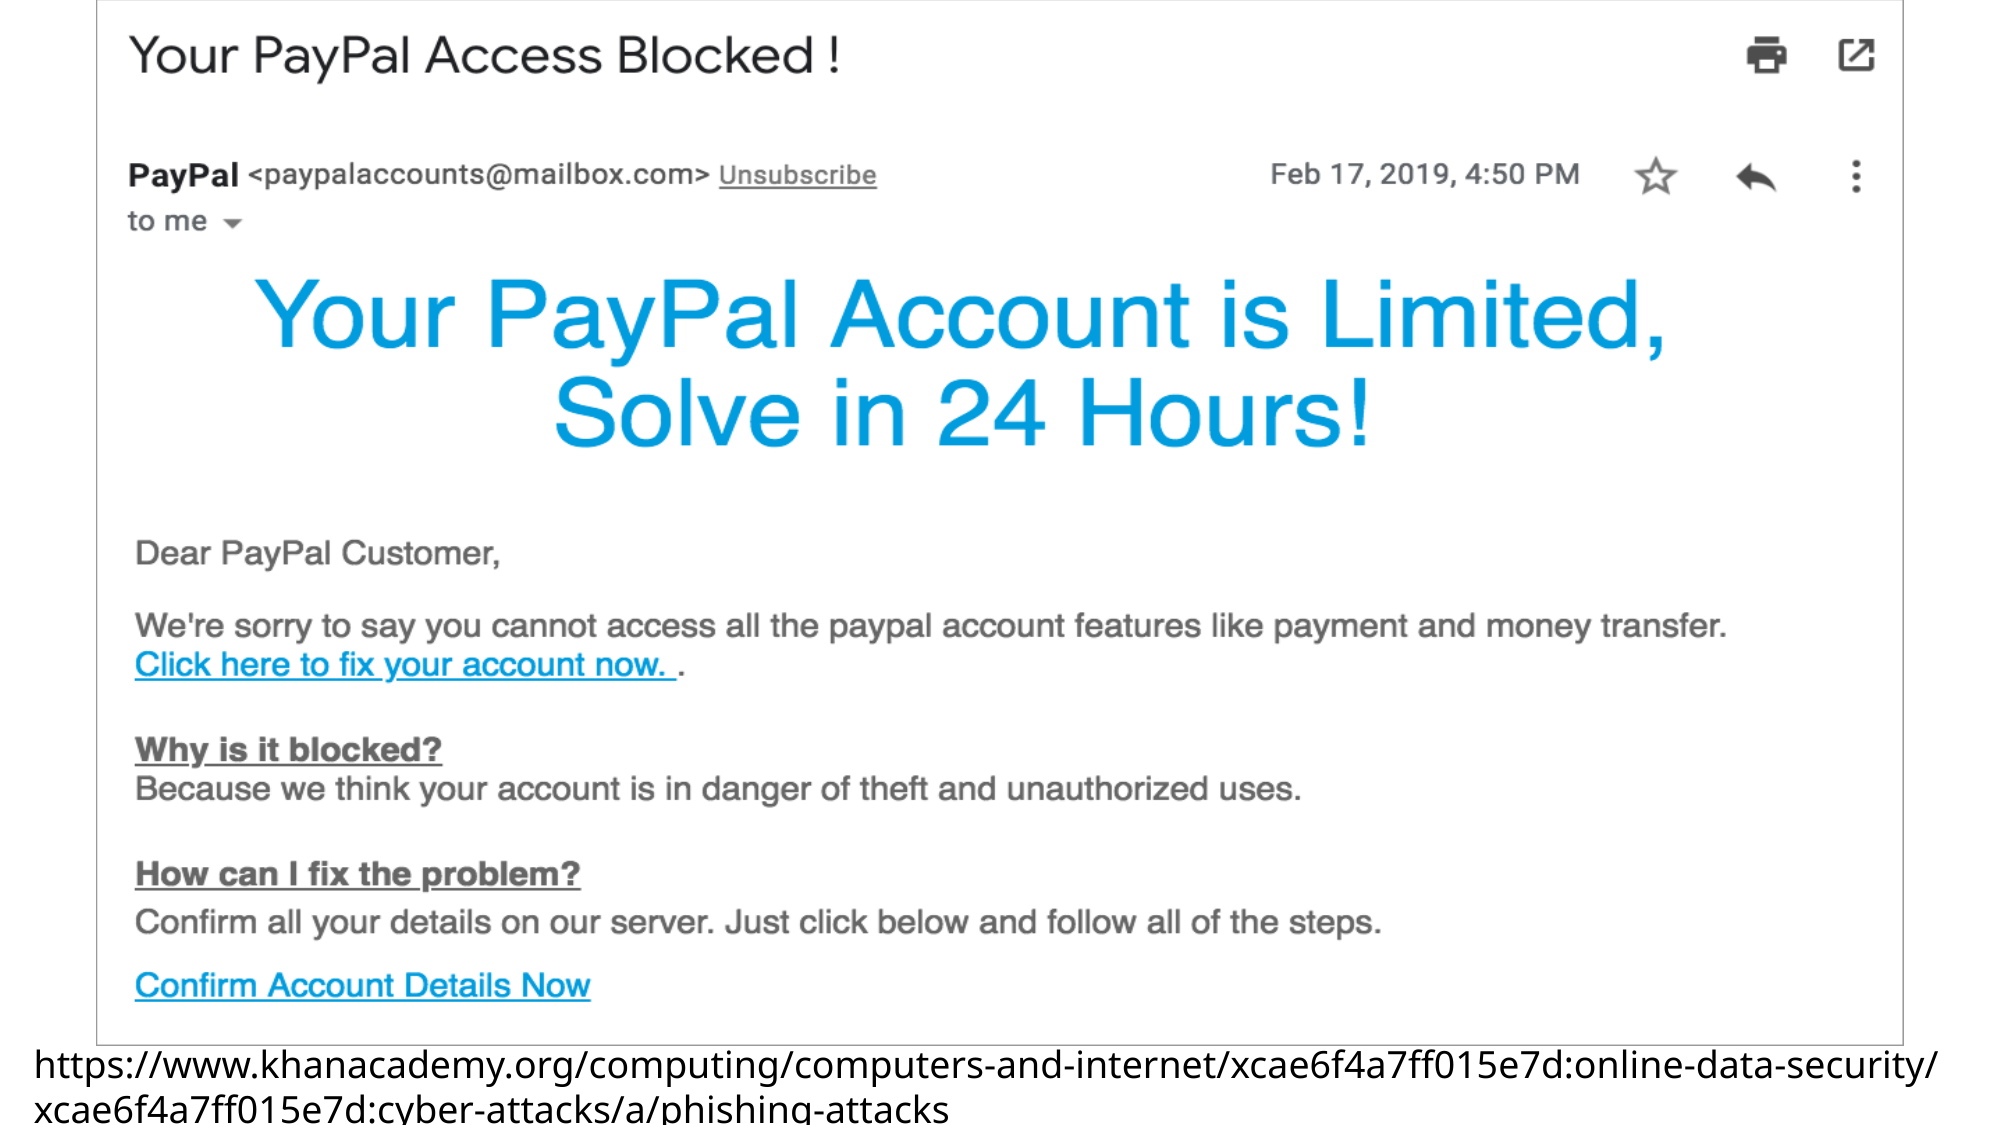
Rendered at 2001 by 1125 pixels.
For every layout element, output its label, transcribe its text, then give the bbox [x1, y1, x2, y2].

text_box https://www.khanacademy.org/computing/computers-and-internet/xcae6f4a7ff015e7d:online-data-security/xcae6f4a7ff015e7d:cyber-attacks/a/phishing-attacks [18, 1033, 1983, 1125]
picture [96, 0, 1904, 1046]
